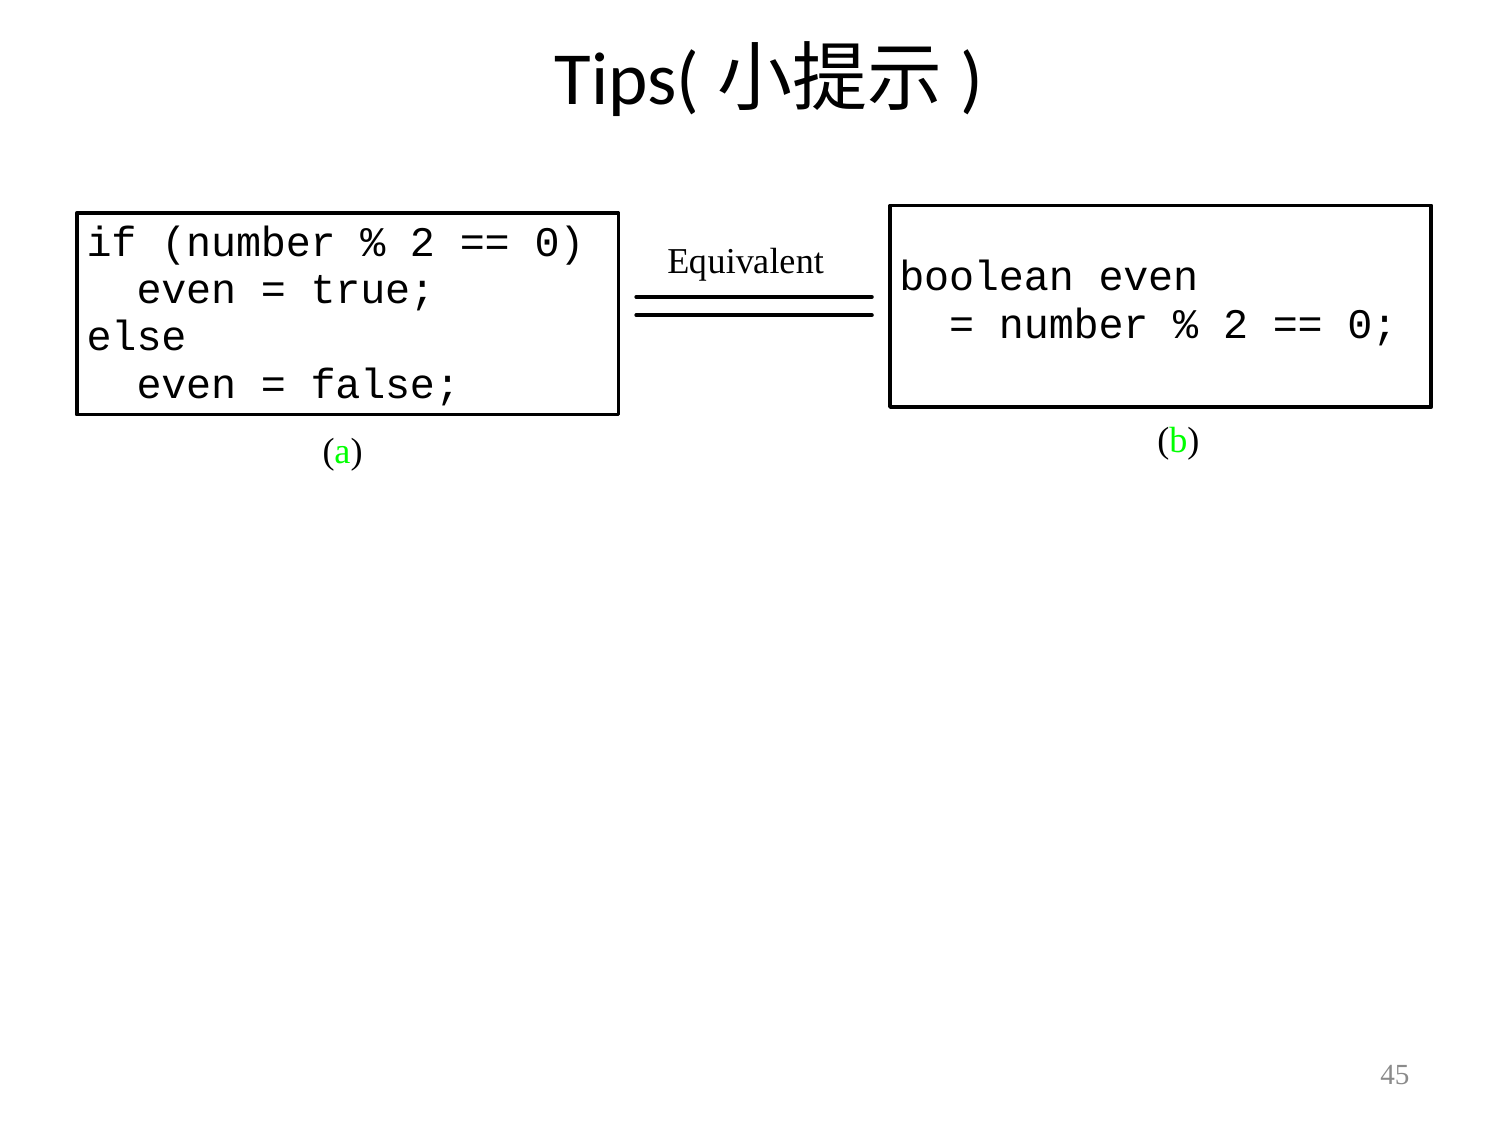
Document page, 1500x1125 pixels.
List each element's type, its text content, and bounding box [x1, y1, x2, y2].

slide_number 45 [1074, 1042, 1425, 1103]
title Tips(小提示) [112, 0, 1425, 150]
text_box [62, 186, 1451, 494]
